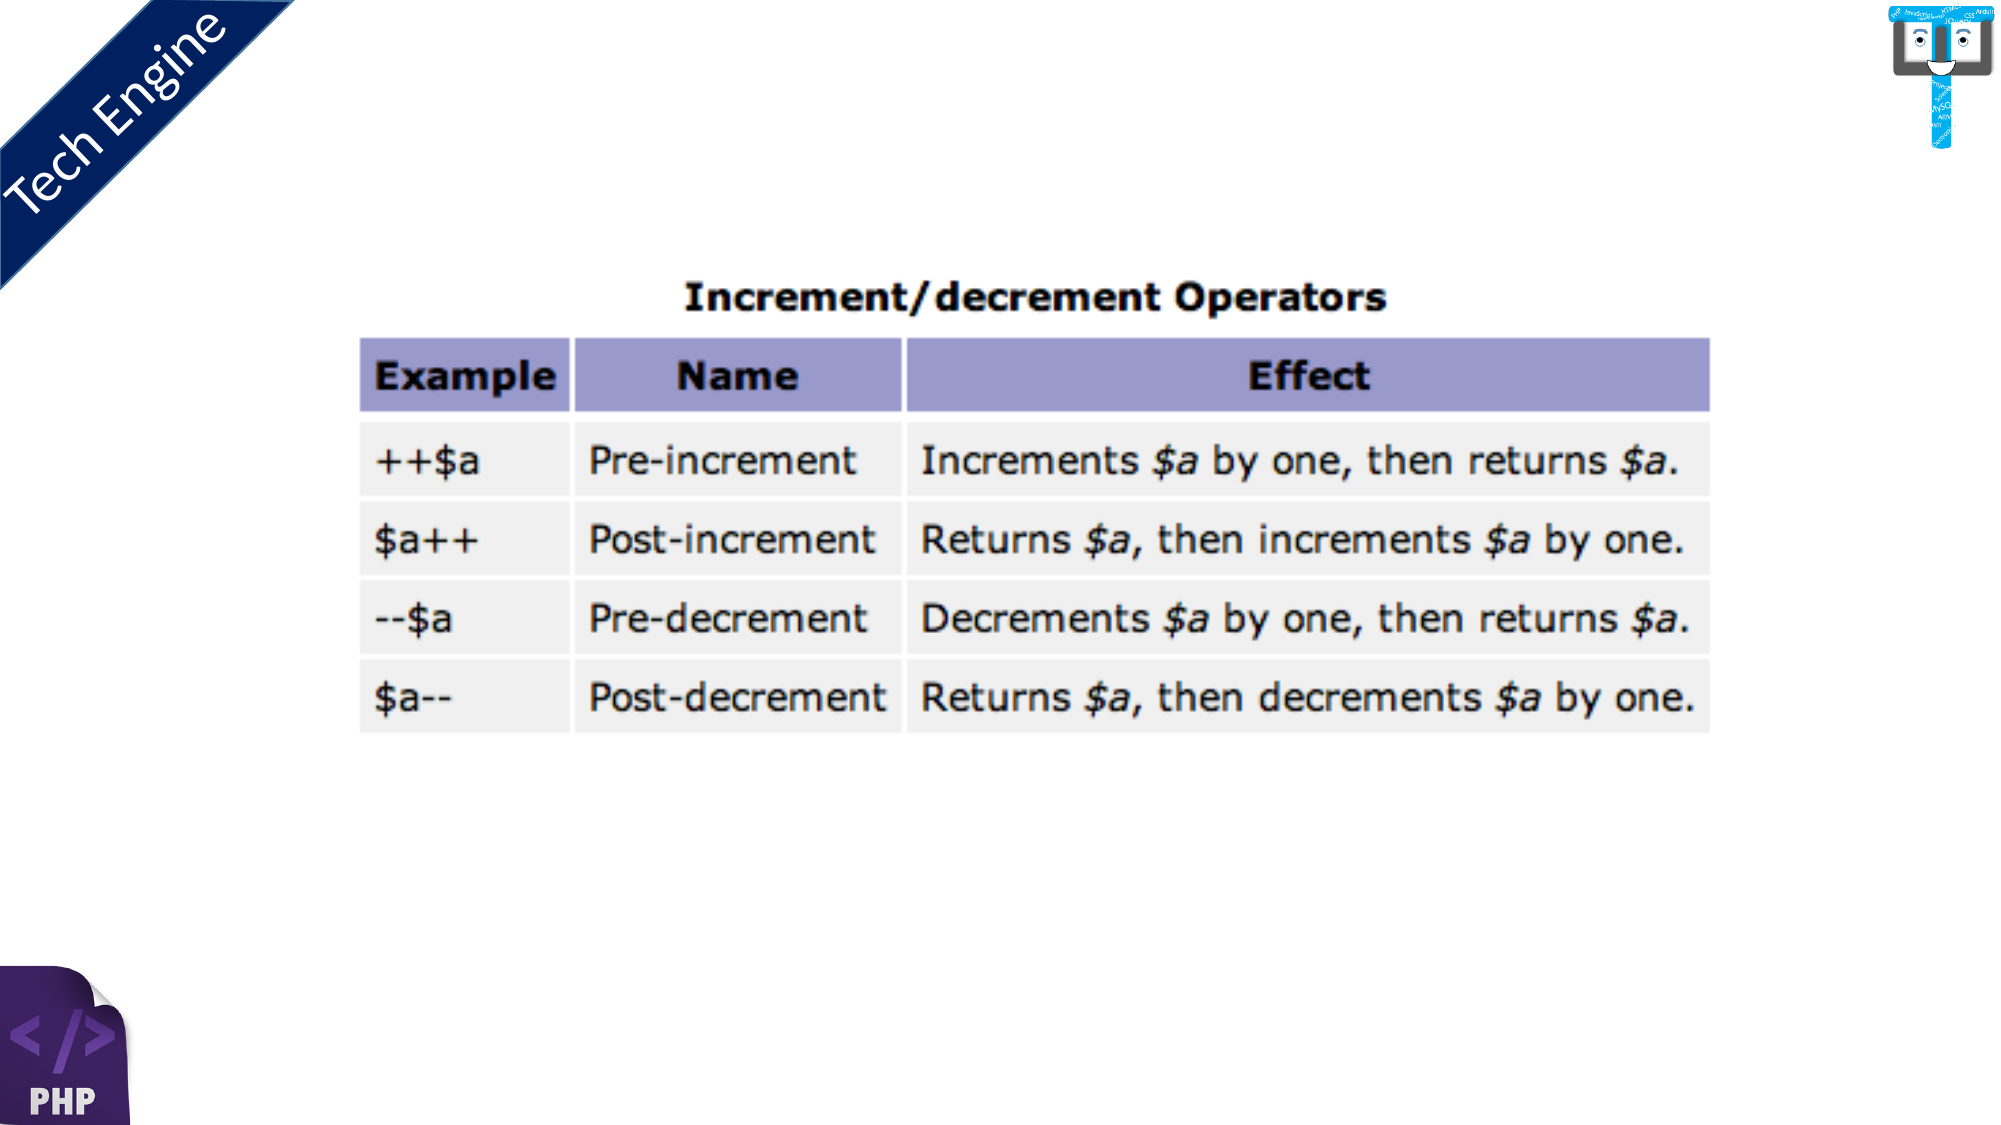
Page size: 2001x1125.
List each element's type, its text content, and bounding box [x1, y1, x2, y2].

picture [0, 943, 164, 1125]
picture [1864, 0, 2000, 154]
text_box Tech Engine [0, 0, 278, 247]
picture [350, 268, 1727, 750]
text_box [0, 0, 295, 291]
